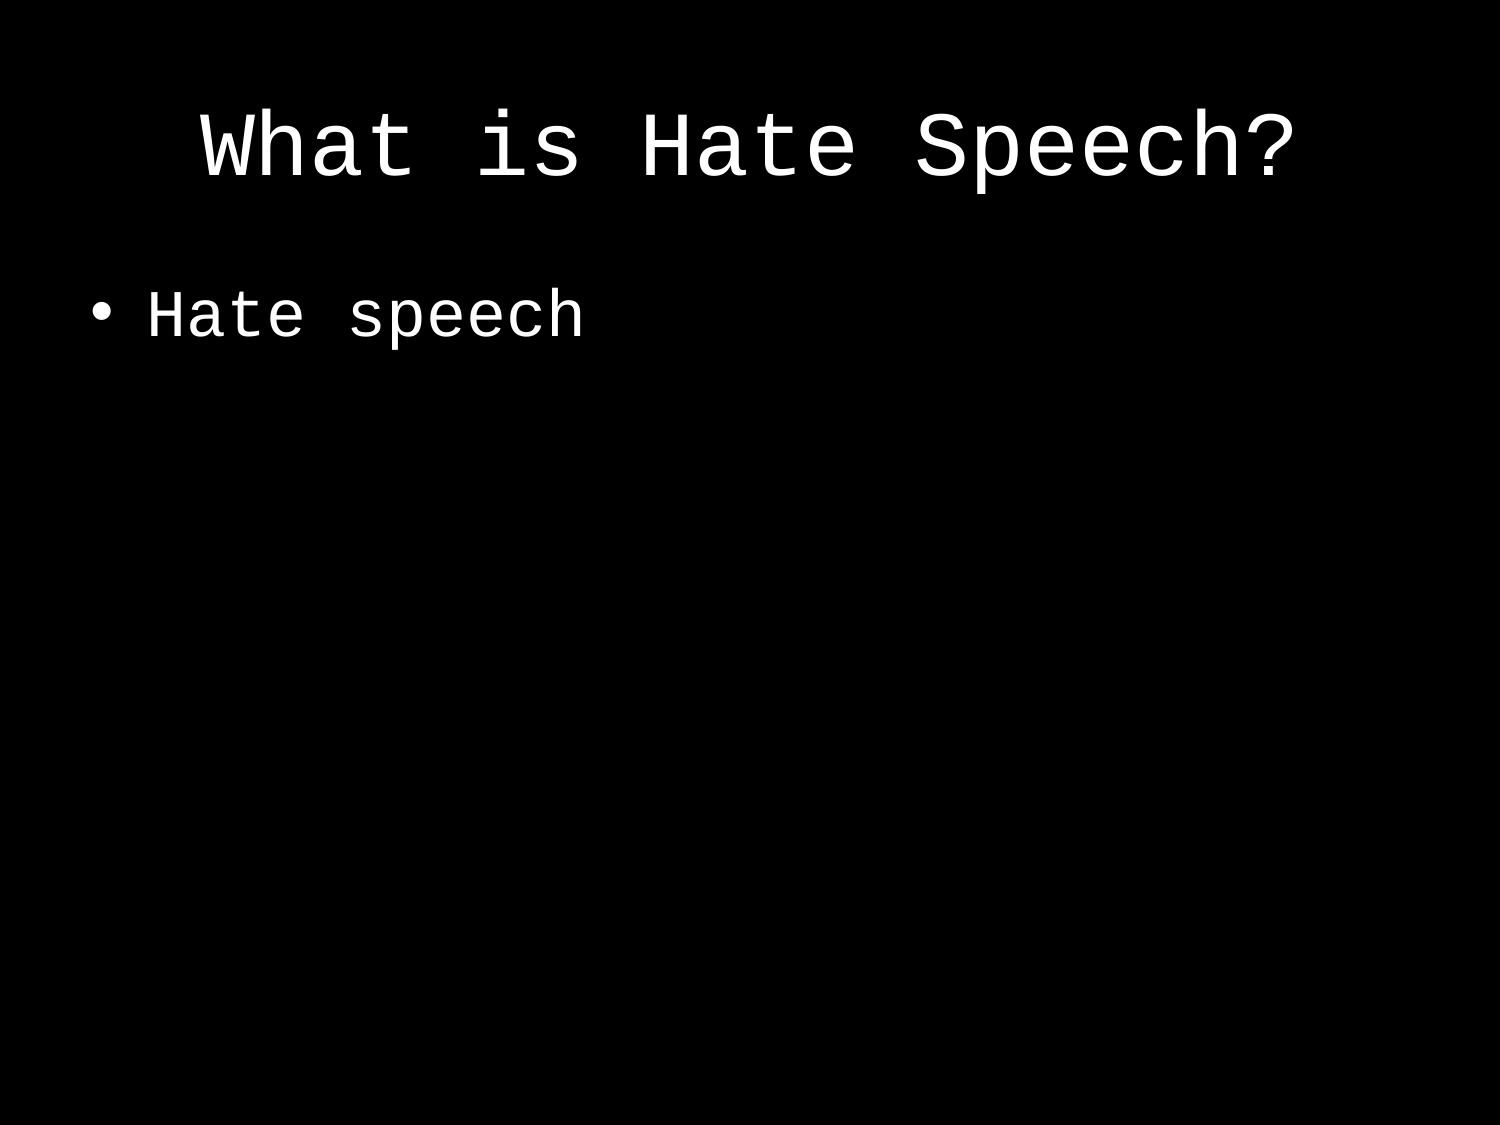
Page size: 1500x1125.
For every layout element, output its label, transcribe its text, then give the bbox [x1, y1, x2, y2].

title What is Hate Speech? [75, 45, 1425, 233]
list Hate speech [75, 262, 1425, 1005]
